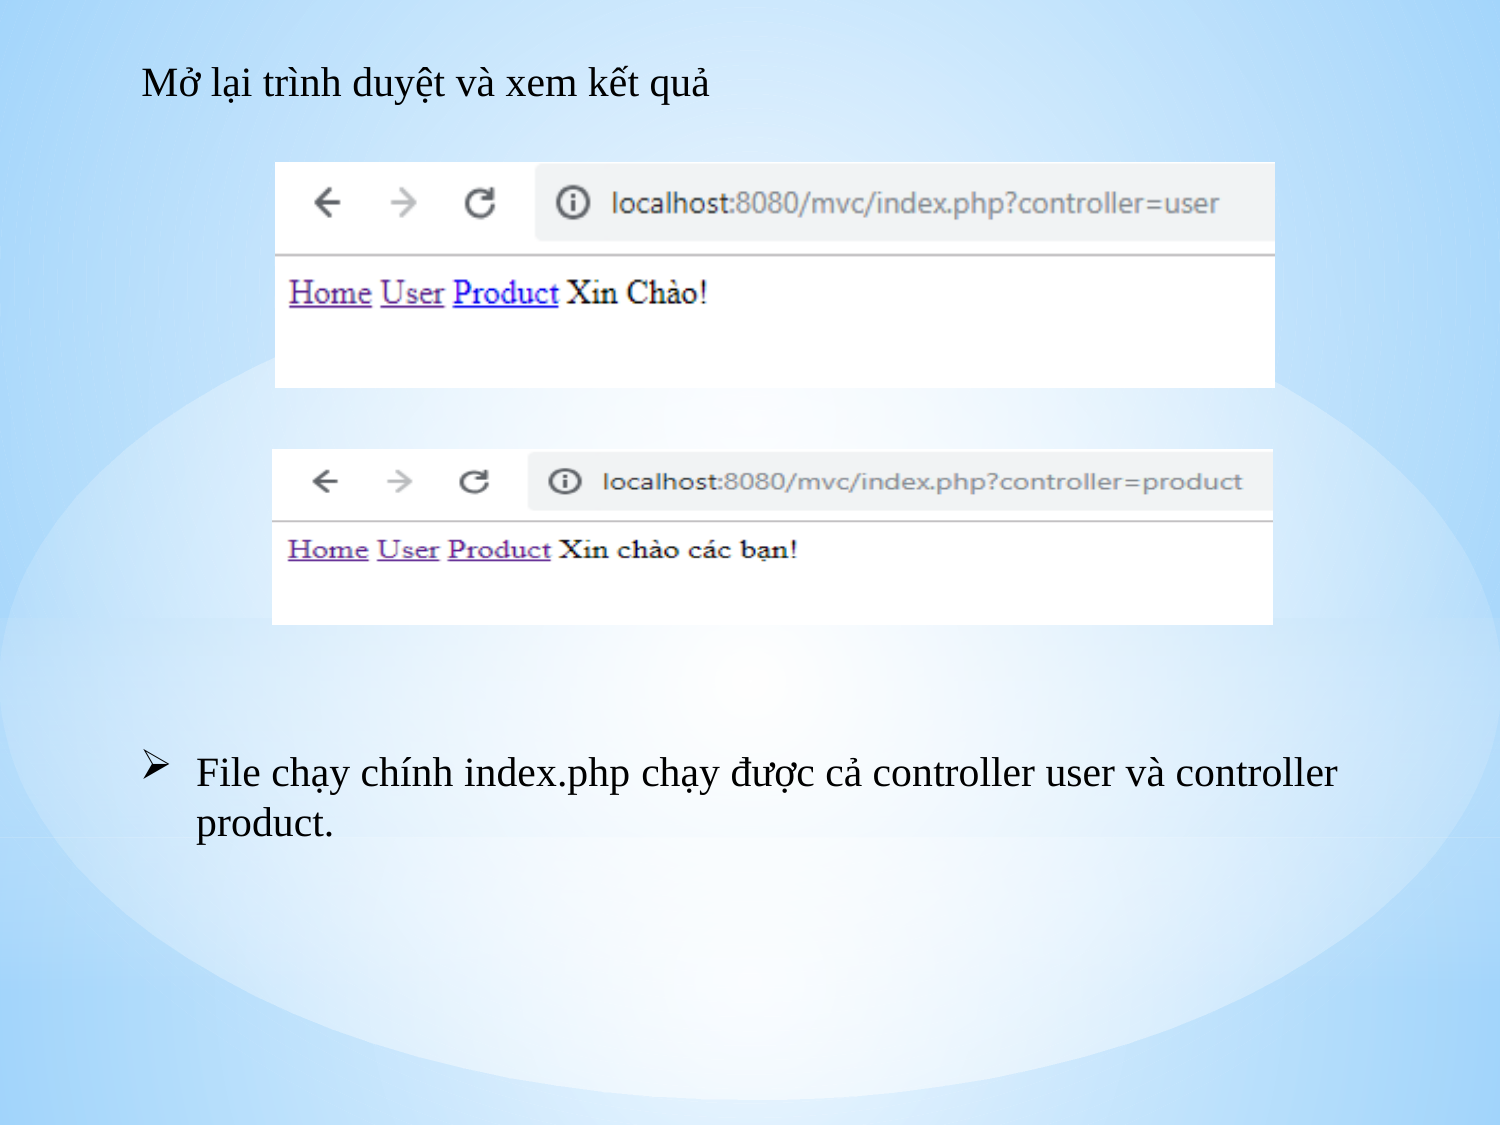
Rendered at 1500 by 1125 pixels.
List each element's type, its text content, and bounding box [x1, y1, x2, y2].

picture [274, 162, 1276, 388]
text_box File chạy chính index.php chạy được cả controller user và controller product. [125, 737, 1363, 853]
picture [272, 449, 1273, 626]
text_box Mở lại trình duyệt và xem kết quả [126, 46, 726, 112]
